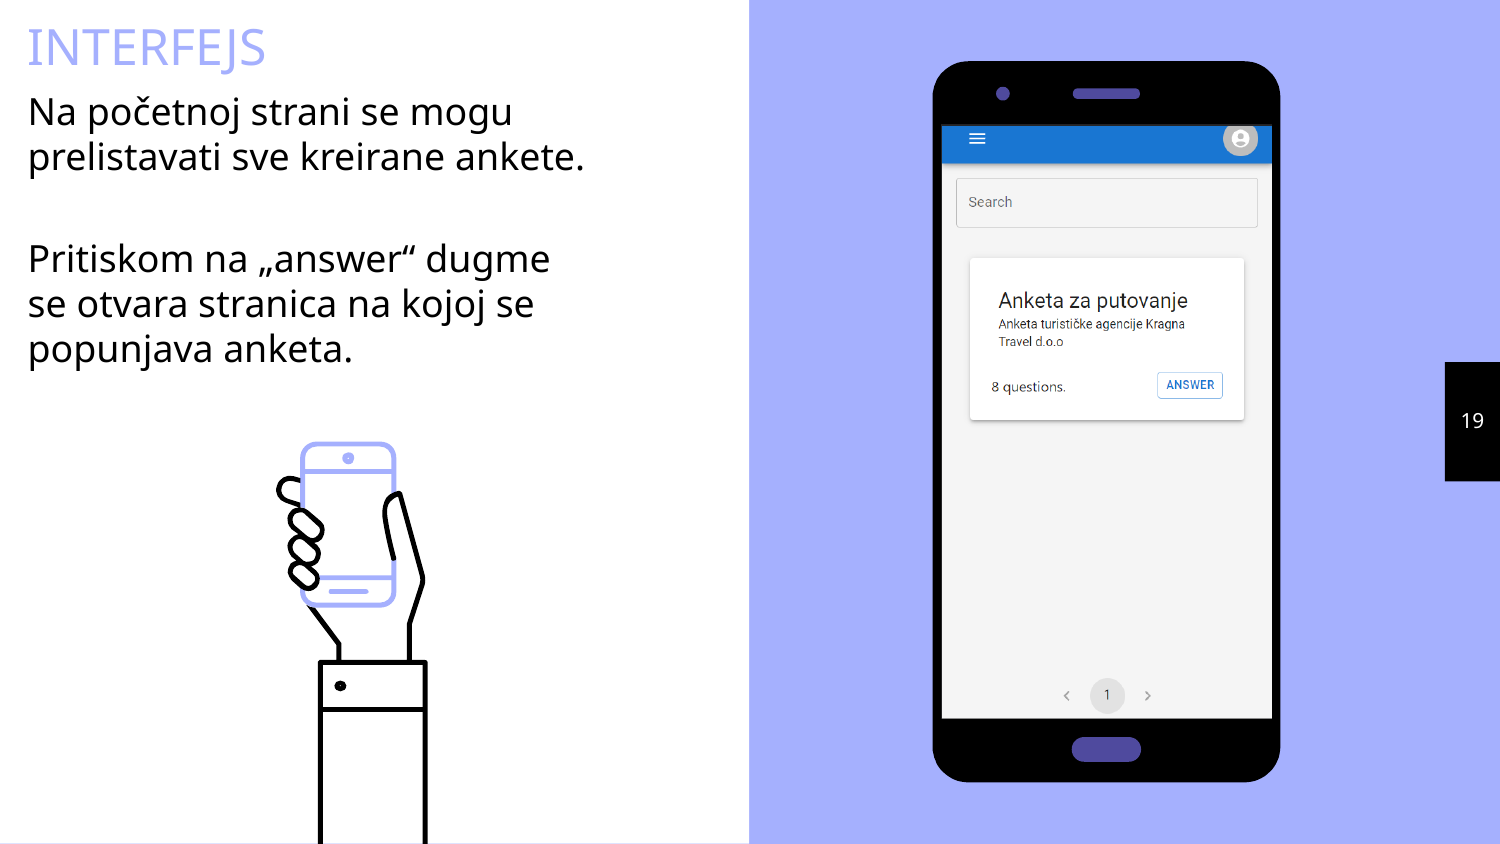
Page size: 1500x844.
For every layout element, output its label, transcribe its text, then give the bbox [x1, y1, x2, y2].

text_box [273, 441, 428, 844]
slide_number 19 [1444, 362, 1500, 482]
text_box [932, 60, 1281, 783]
list INTERFEJS Na početnoj strani se mogu prelistavati sve kreirane ankete. Pritiskom na „answer“ dugme se otvara stranica na kojoj se popunjava anketa. [12, 0, 605, 418]
picture [940, 124, 1273, 719]
